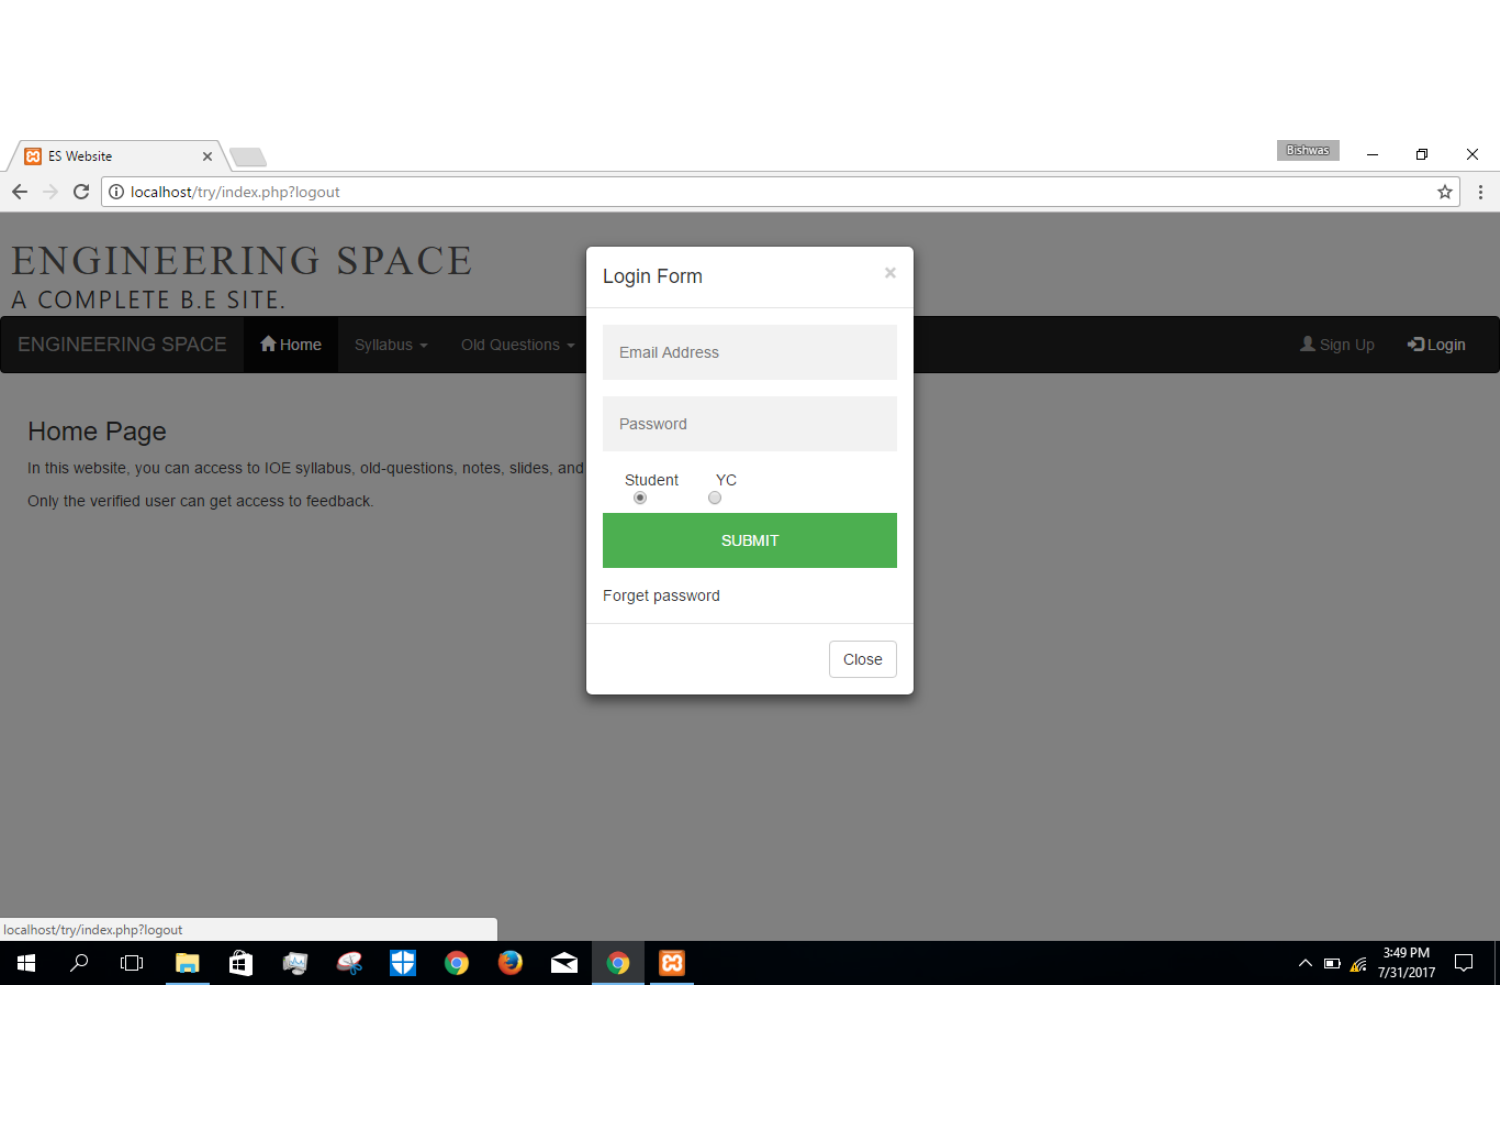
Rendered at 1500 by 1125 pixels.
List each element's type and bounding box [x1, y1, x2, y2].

picture [0, 140, 1500, 985]
